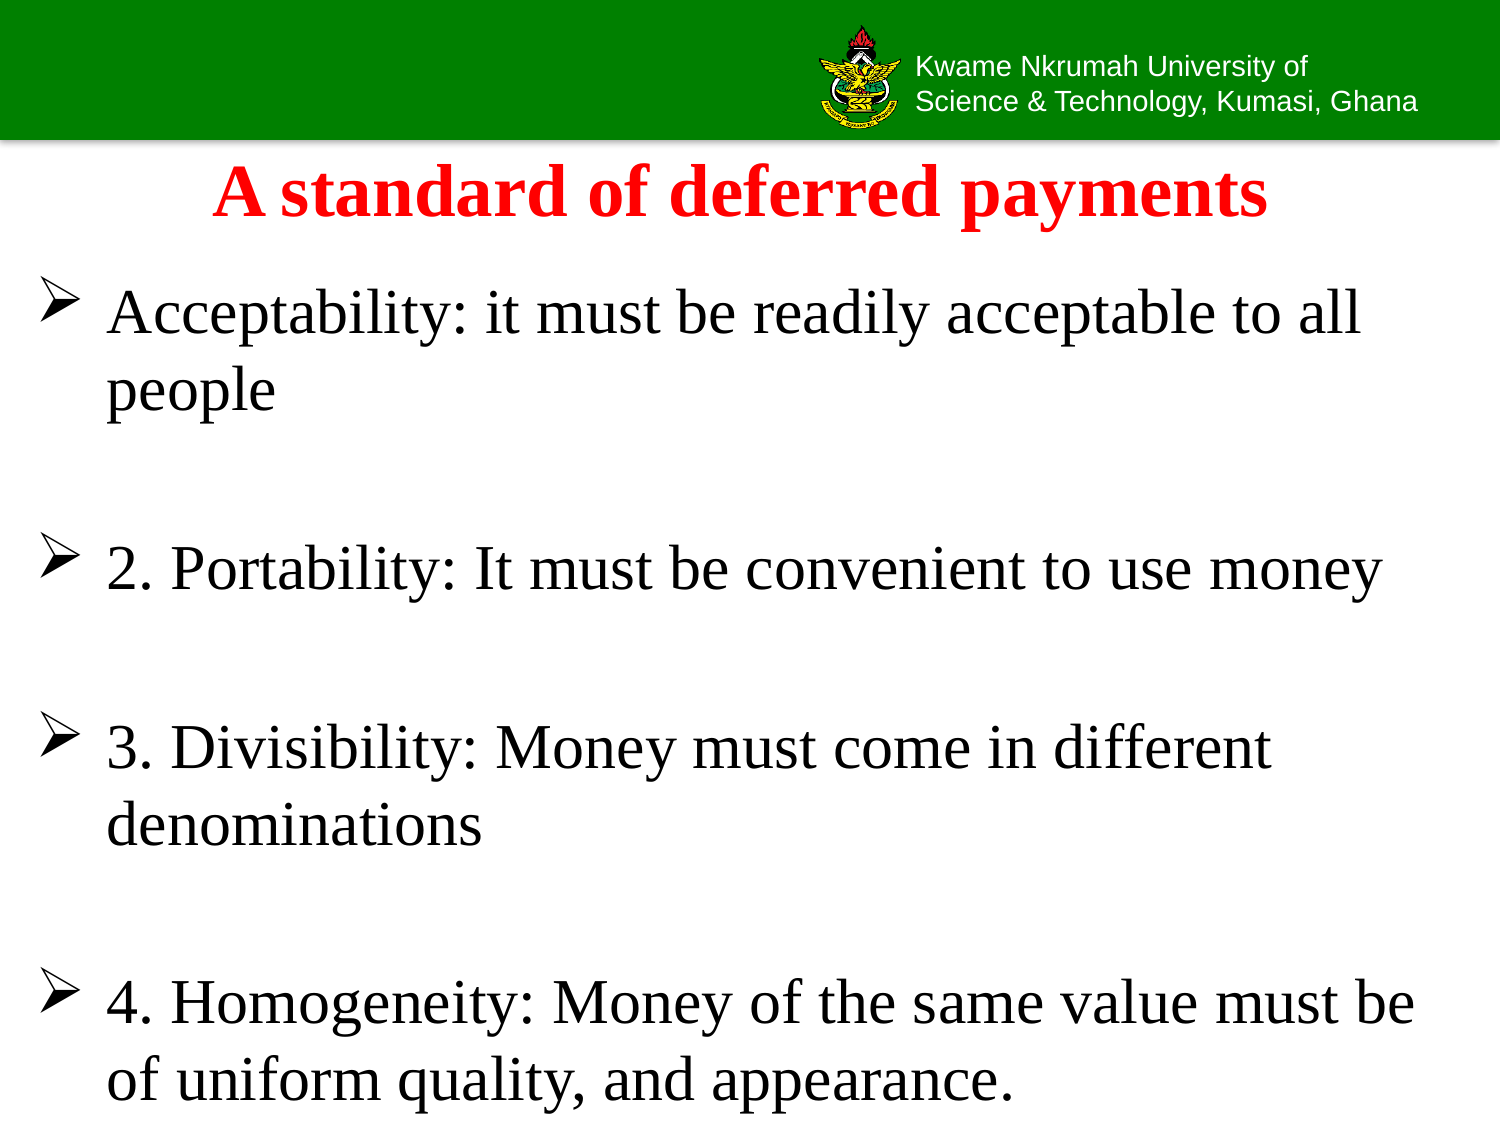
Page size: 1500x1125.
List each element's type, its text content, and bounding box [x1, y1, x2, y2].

picture [819, 25, 901, 129]
title A standard of deferred payments [75, 134, 1425, 261]
subtitle Acceptability: it must be readily acceptable to all people 2. Portability: It must be convenient to use money 3. Divisibility: Money must come in different denominations 4. Homogeneity: Money of the same value must be of uniform quality, and appearance. [19, 261, 1479, 1125]
